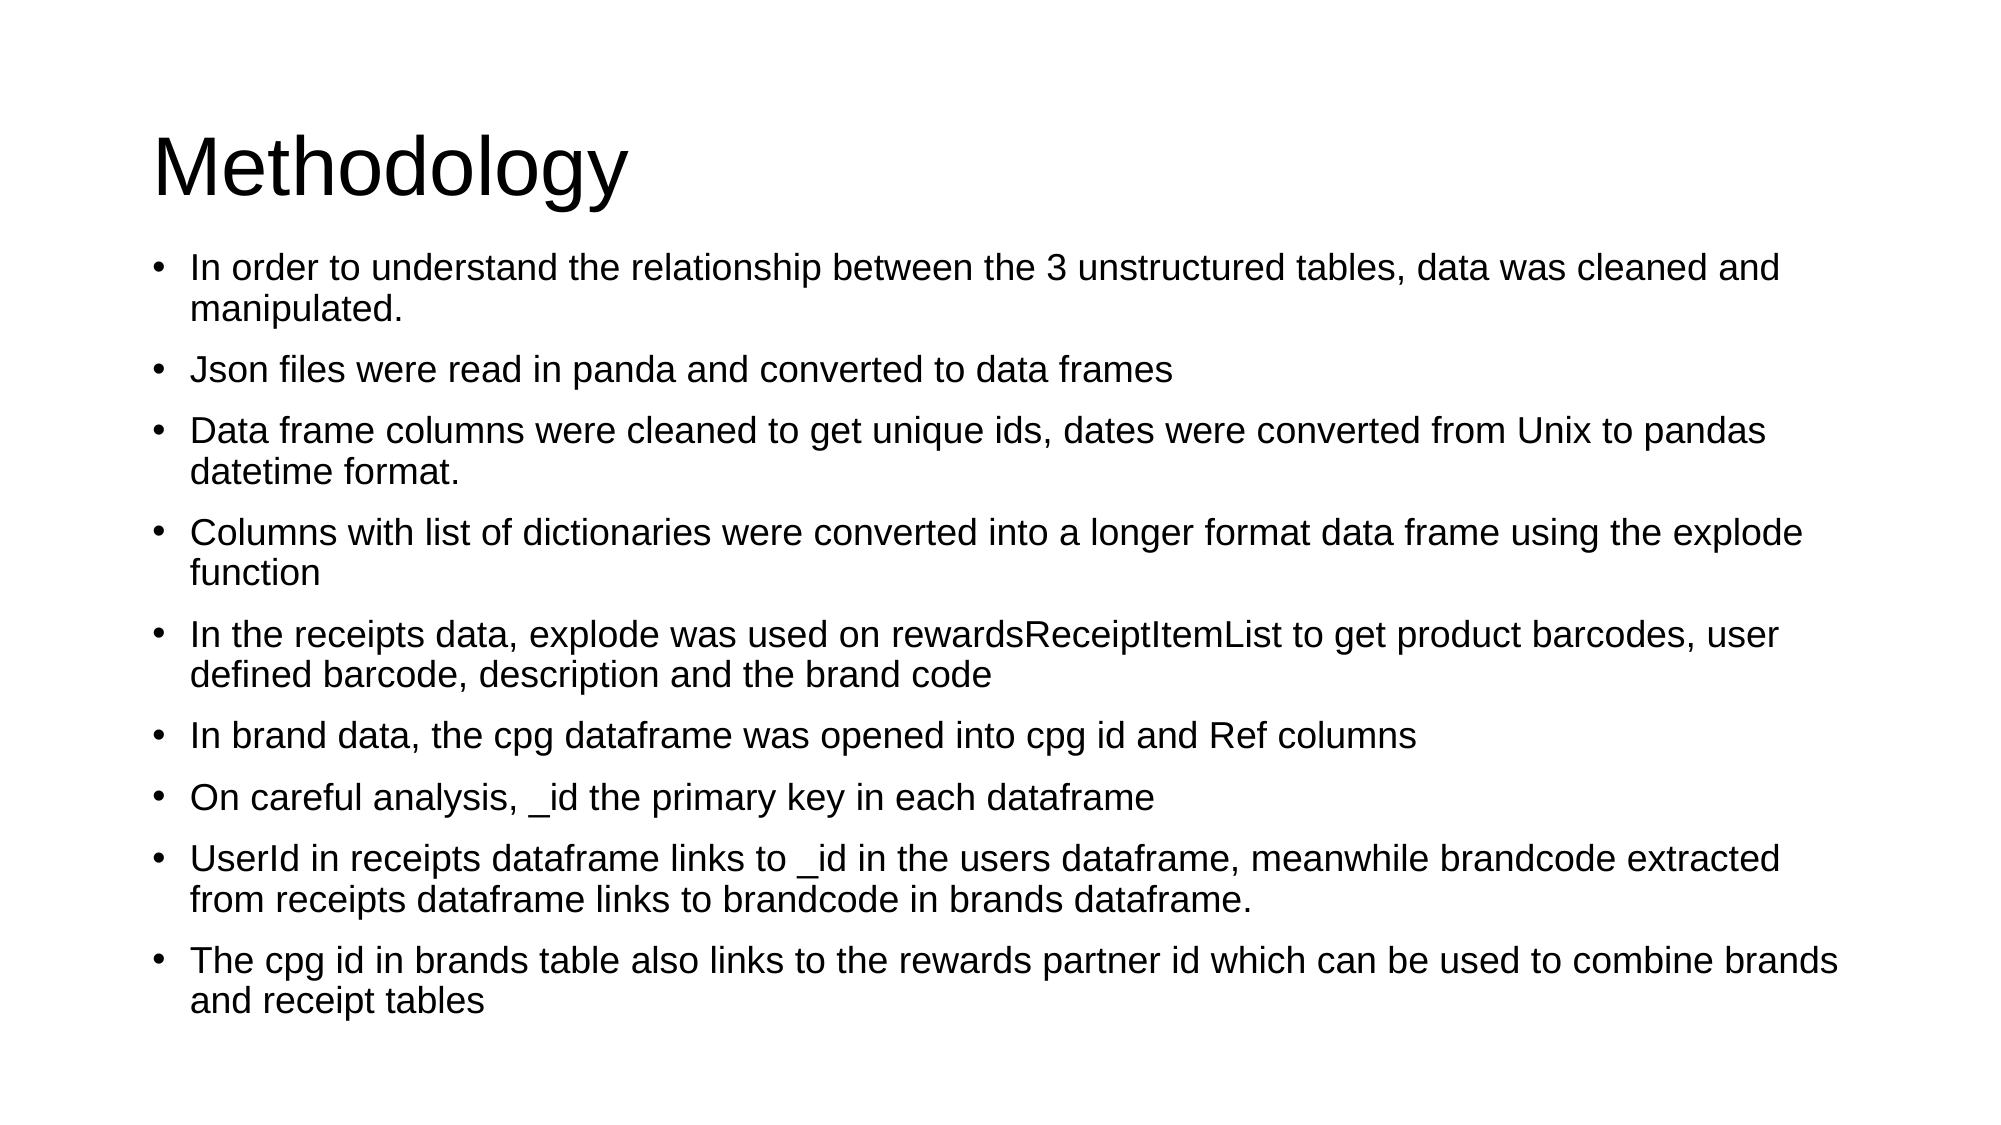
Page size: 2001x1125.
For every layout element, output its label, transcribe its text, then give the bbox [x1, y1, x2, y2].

list In order to understand the relationship between the 3 unstructured tables, data was cleaned and manipulated. Json files were read in panda and converted to data frames Data frame columns were cleaned to get unique ids, dates were converted from Unix to pandas datetime format. Columns with list of dictionaries were converted into a longer format data frame using the explode function In the receipts data, explode was used on rewardsReceiptItemList to get product barcodes, user defined barcode, description and the brand code In brand data, the cpg dataframe was opened into cpg id and Ref columns On careful analysis, _id the primary key in each dataframe UserId in receipts dataframe links to _id in the users dataframe, meanwhile brandcode extracted from receipts dataframe links to brandcode in brands dataframe. The cpg id in brands table also links to the rewards partner id which can be used to combine brands and receipt tables [137, 240, 1863, 1087]
title Methodology [137, 59, 1863, 240]
